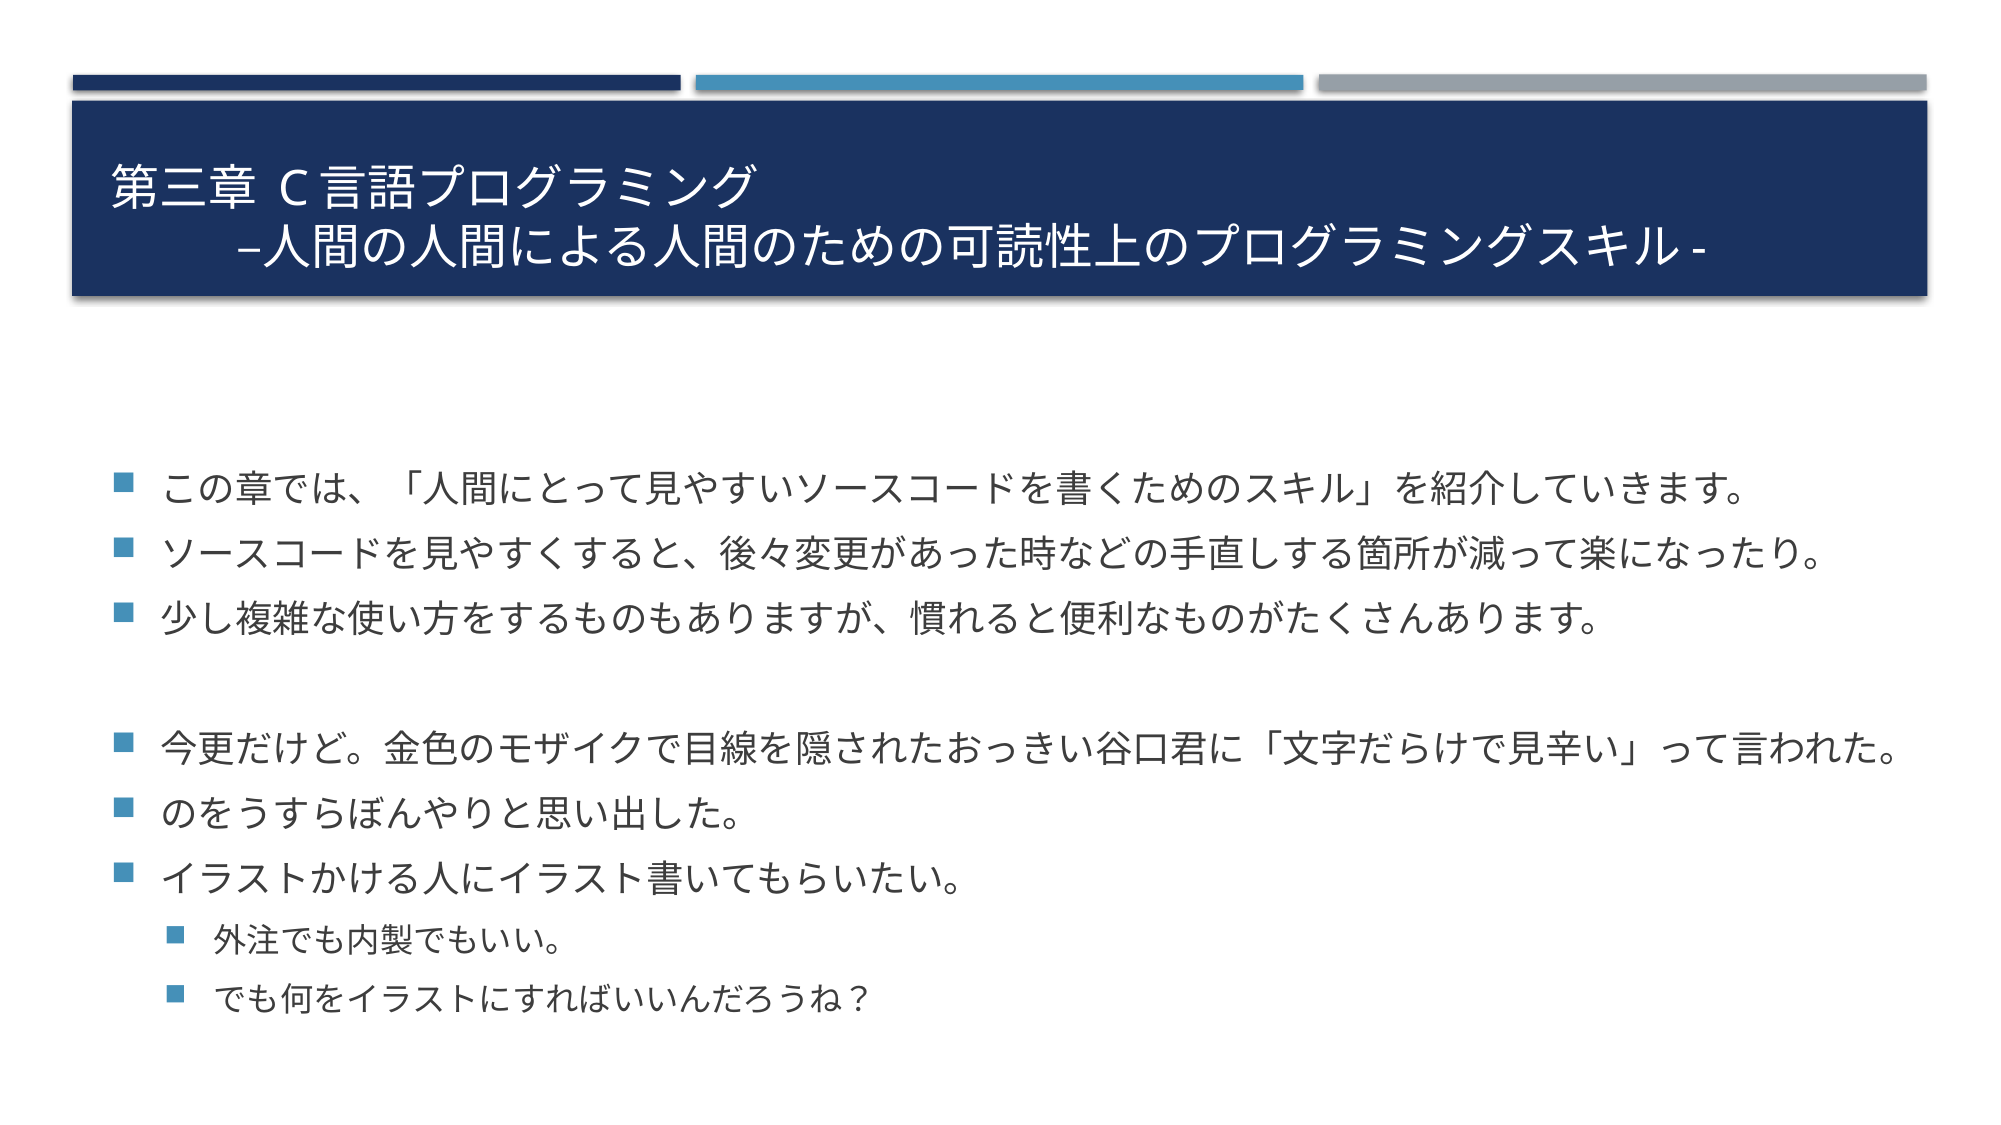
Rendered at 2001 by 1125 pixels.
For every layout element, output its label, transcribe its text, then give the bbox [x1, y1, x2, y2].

title 第三章 C言語プログラミング –人間の人間による人間のための可読性上のプログラミングスキル- [95, 115, 1905, 282]
list この章では、「人間にとって見やすいソースコードを書くためのスキル」を紹介していきます。 ソースコードを見やすくすると、後々変更があった時などの手直しする箇所が減って楽になったり。 少し複雑な使い方をするものもありますが、慣れると便利なものがたくさんあります。 今更だけど。金色のモザイクで目線を隠されたおっきい谷口君に「文字だらけで見辛い」って言われた。 のをうすらぼんやりと思い出した。 イラストかける人にイラスト書いてもらいたい。 外注でも内製でもいい。 でも何をイラストにすればいいんだろうね？ [95, 357, 1905, 1125]
